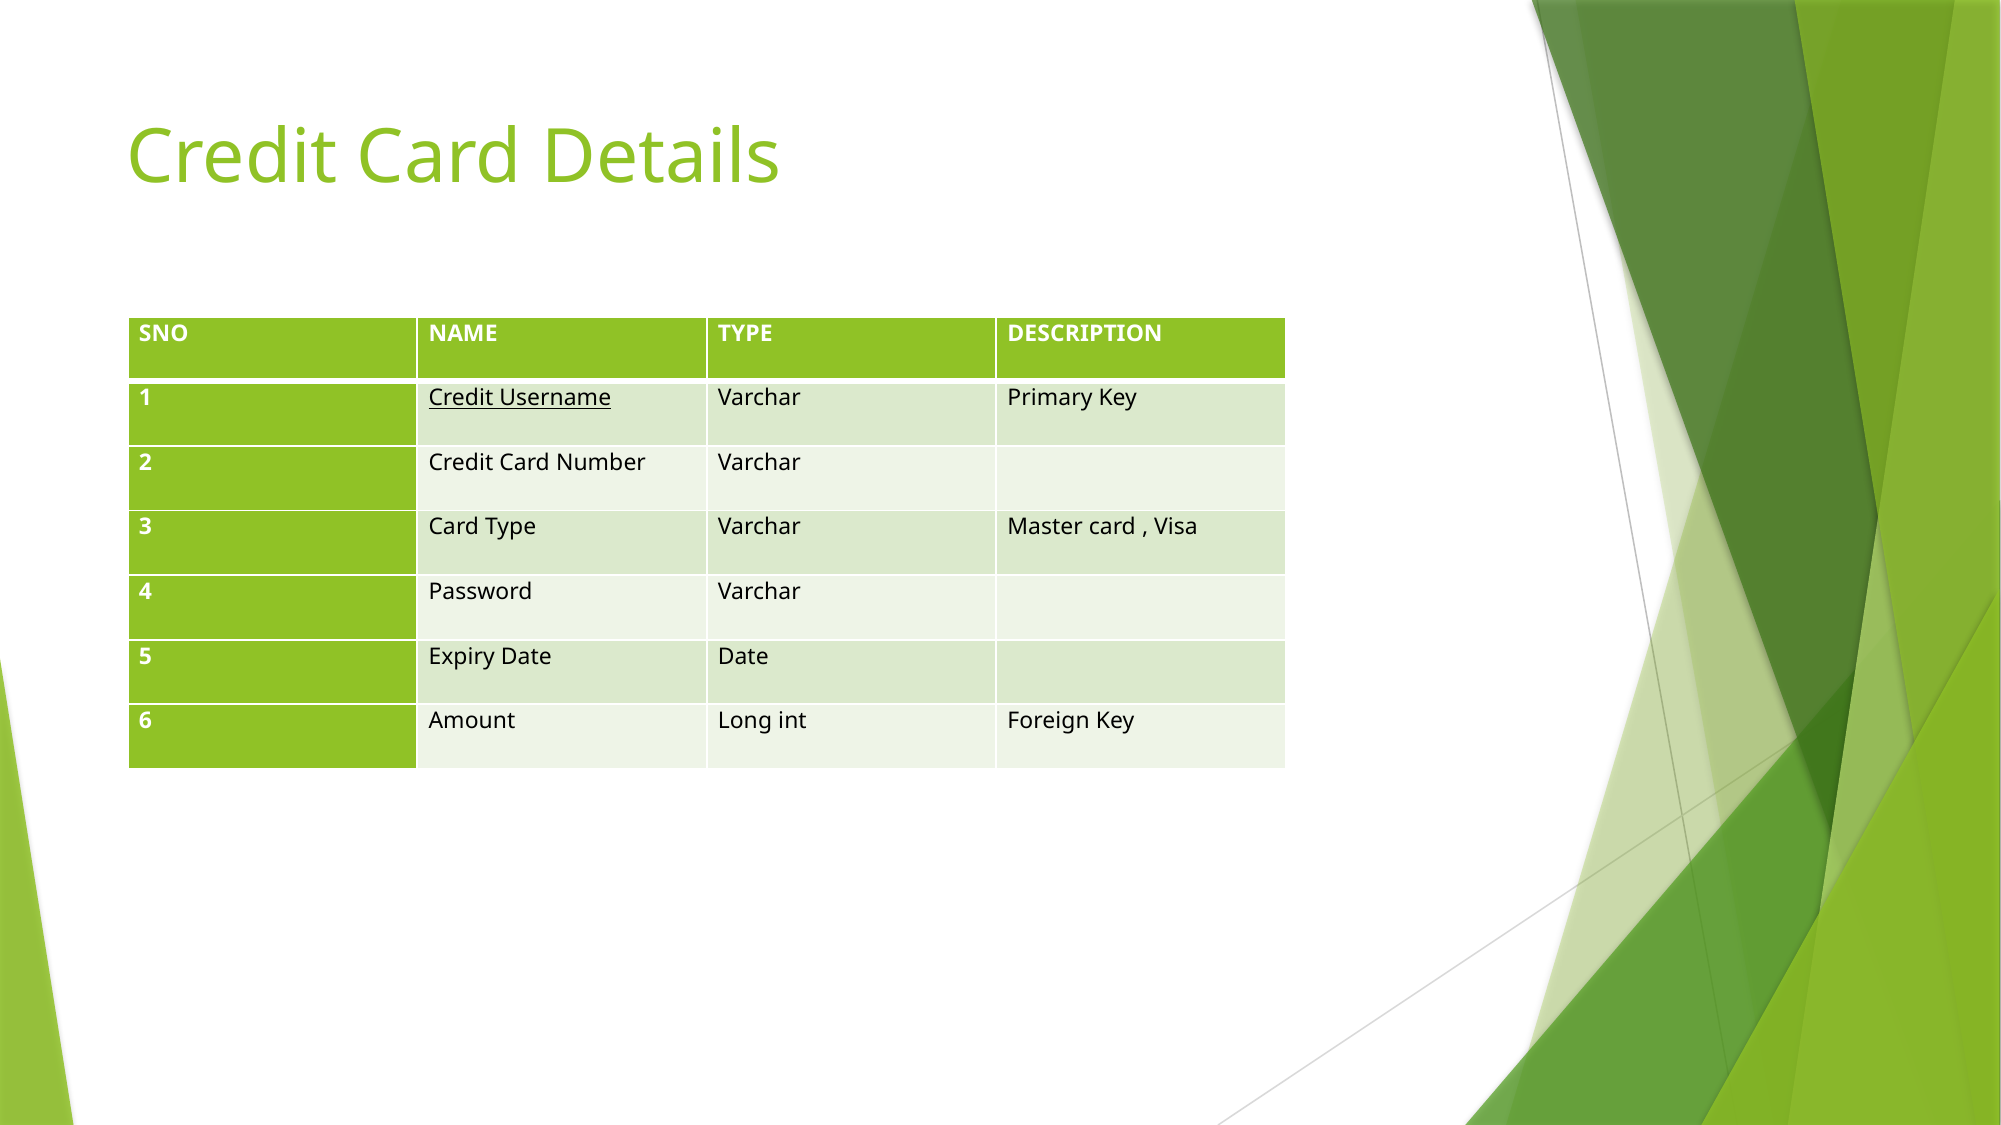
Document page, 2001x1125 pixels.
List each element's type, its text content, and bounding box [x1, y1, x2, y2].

table_cell 4 [129, 576, 416, 639]
table_header SNO [129, 318, 416, 378]
table_cell Varchar [708, 511, 995, 574]
table_cell Amount [418, 705, 706, 768]
table_cell Expiry Date [418, 641, 706, 703]
table_cell 1 [129, 384, 416, 445]
table_cell Master card , Visa [997, 511, 1285, 574]
table_cell Foreign Key [997, 705, 1285, 768]
table_cell 2 [129, 447, 416, 510]
table_cell Date [708, 641, 995, 703]
table_cell Long int [708, 705, 995, 768]
table_cell Credit Username [418, 384, 706, 445]
table_cell [997, 641, 1285, 703]
table_cell Varchar [708, 384, 995, 445]
table_header DESCRIPTION [997, 318, 1285, 378]
table_cell 3 [129, 511, 416, 574]
table_header TYPE [708, 318, 995, 378]
title Credit Card Details [111, 99, 1522, 317]
table_header NAME [418, 318, 706, 378]
table_cell Primary Key [997, 384, 1285, 445]
table_cell Credit Card Number [418, 447, 706, 510]
table_cell [997, 576, 1285, 639]
table_cell [997, 447, 1285, 510]
table_cell Card Type [418, 511, 706, 574]
table_cell Varchar [708, 447, 995, 510]
table_cell Varchar [708, 576, 995, 639]
table_cell 6 [129, 705, 416, 768]
table_cell 5 [129, 641, 416, 703]
table_cell Password [418, 576, 706, 639]
